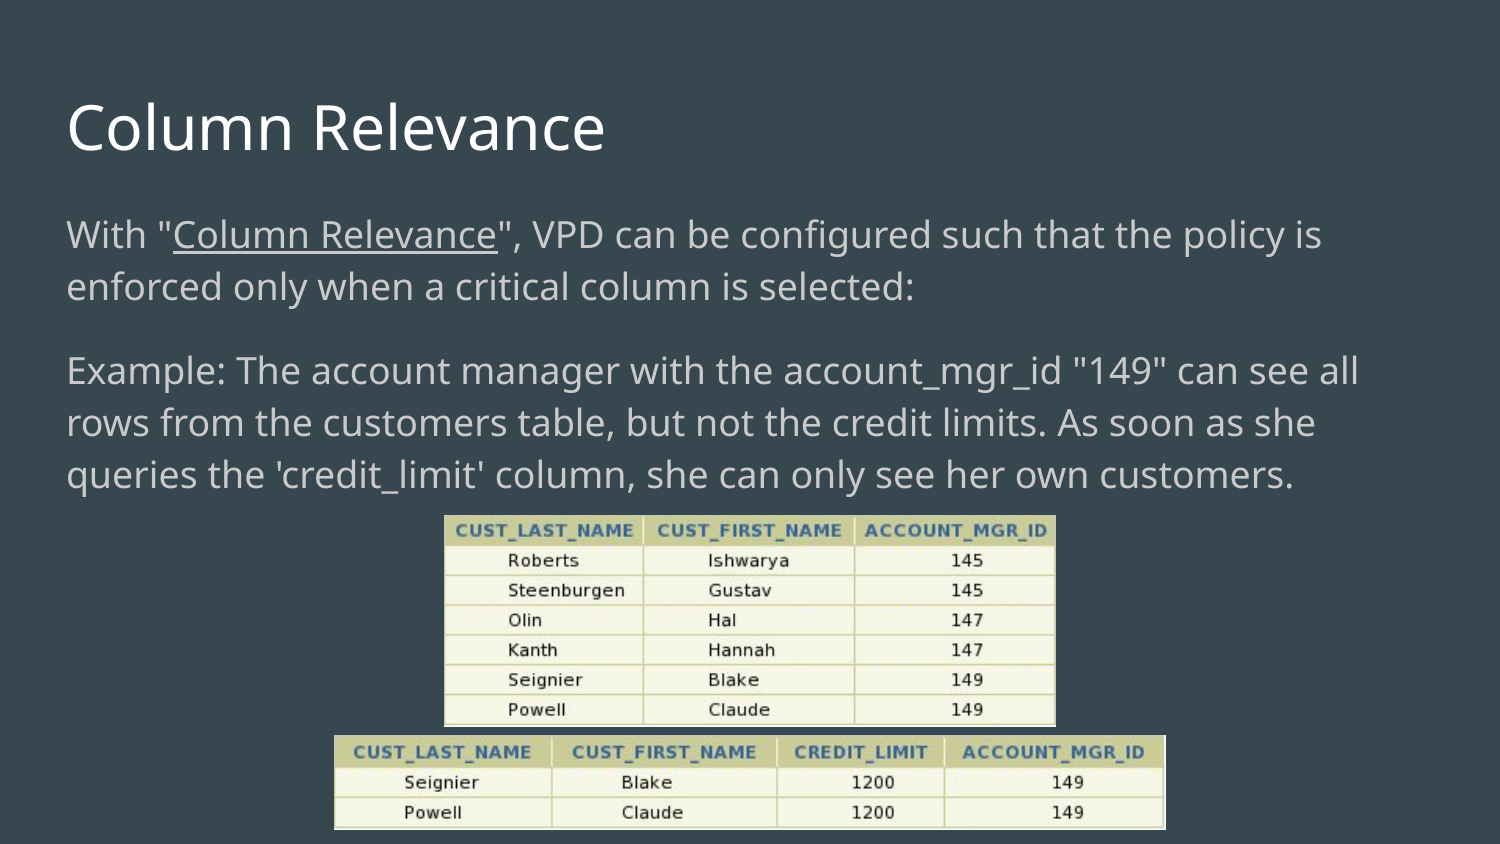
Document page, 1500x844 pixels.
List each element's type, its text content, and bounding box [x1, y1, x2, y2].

list With "Column Relevance", VPD can be configured such that the policy is enforced only when a critical column is selected: Example: The account manager with the account_mgr_id "149" can see all rows from the customers table, but not the credit limits. As soon as she queries the 'credit_limit' column, she can only see her own customers. [51, 189, 1449, 750]
picture [444, 515, 1056, 727]
picture [334, 735, 1166, 830]
title Column Relevance [51, 72, 1449, 167]
